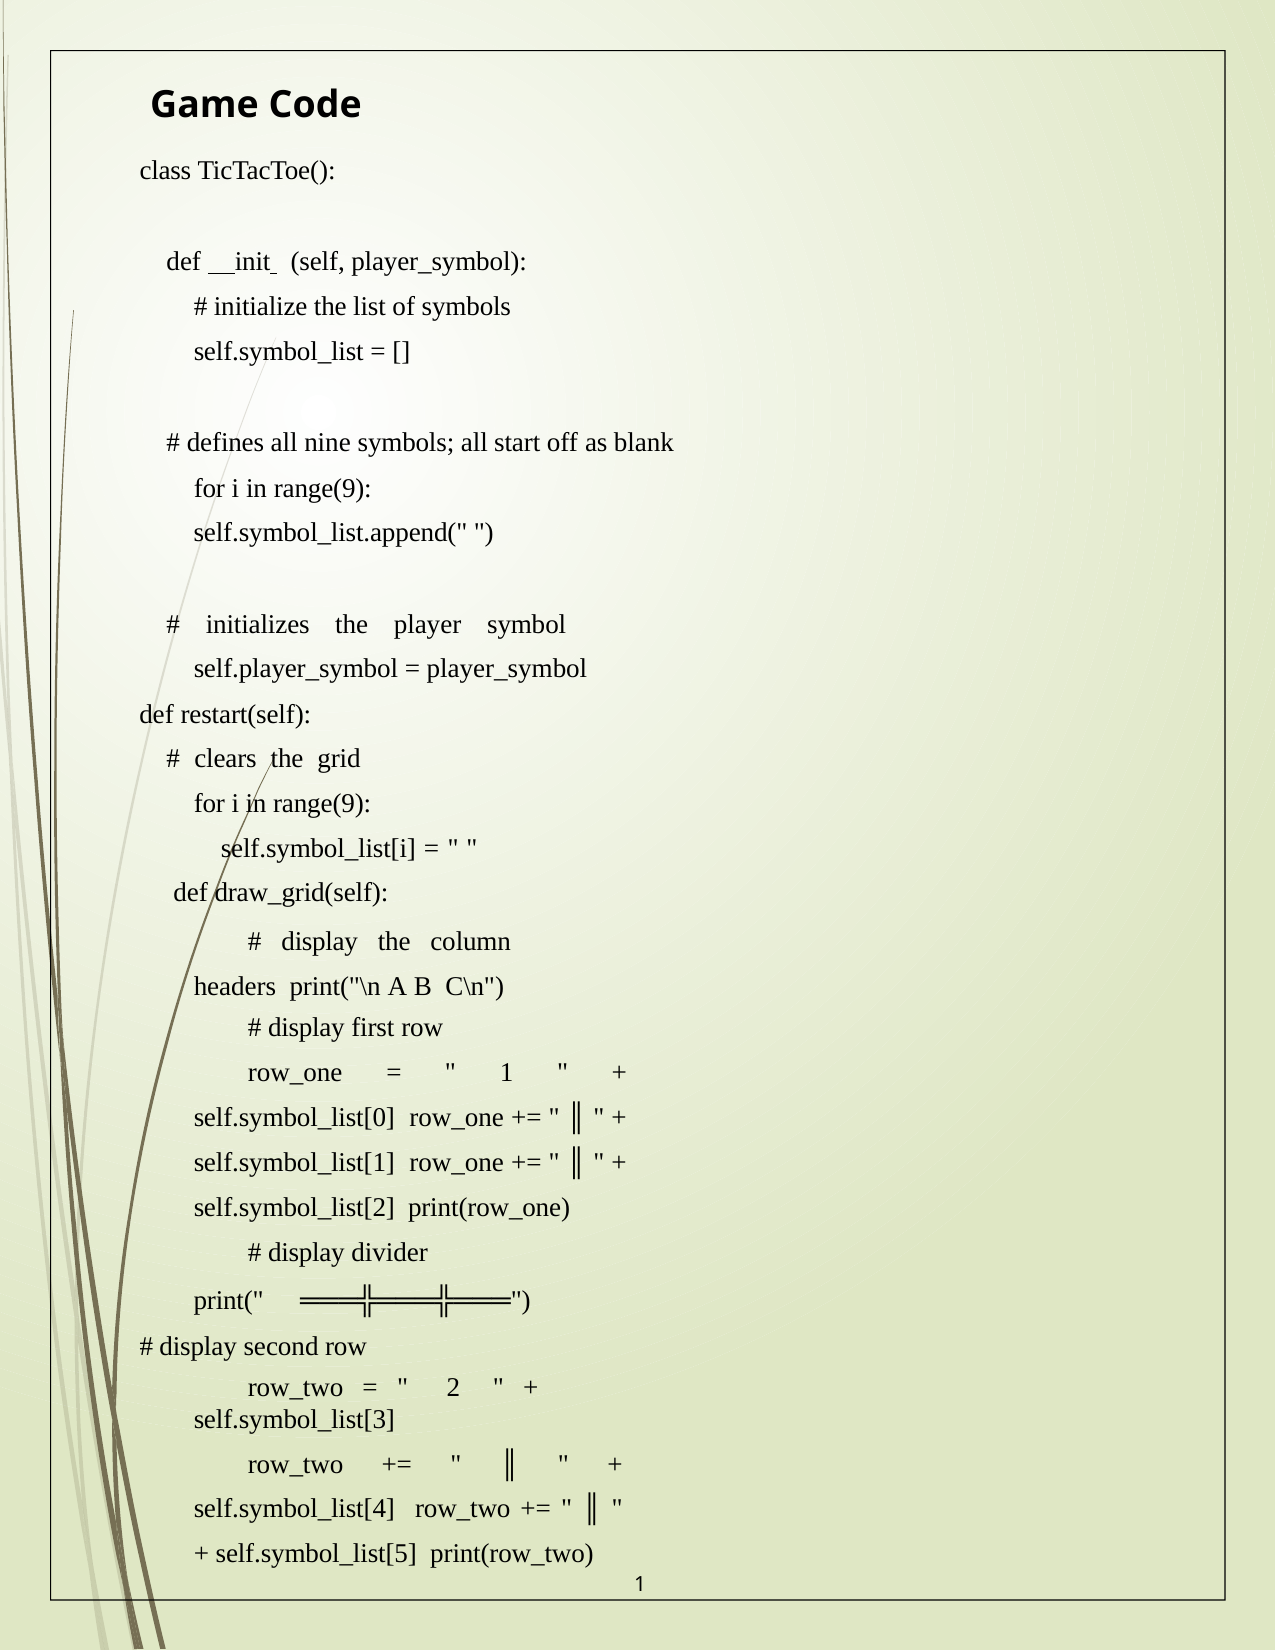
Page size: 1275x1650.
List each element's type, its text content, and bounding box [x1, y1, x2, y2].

text_box 1 [632, 1570, 649, 1596]
text_box Game Code [135, 72, 382, 133]
text_box class TicTacToe(): def init (self, player_symbol): # initialize the list of symbols self.symbol_list = [] # defines all nine symbols; all start off as blank for i in range(9): self.symbol_list.append(" ") # initializes the player symbol self.player_symbol = player_symbol def restart(self): # clears the grid for i in range(9): self.symbol_list[i] = " " def draw_grid(self): # display the column headers print("\n A B C\n") # display first row row_one = " 1 " + self.symbol_list[0] row_one += " ║ " + self.symbol_list[1] row_one += " ║ " + self.symbol_list[2] print(row_one) # display divider print(" ═══╬═══╬═══") # display second row row_two = " 2 " + self.symbol_list[3] row_two += " ║ " + self.symbol_list[4] row_two += " ║ " + self.symbol_list[5] print(row_two) [137, 150, 708, 1568]
